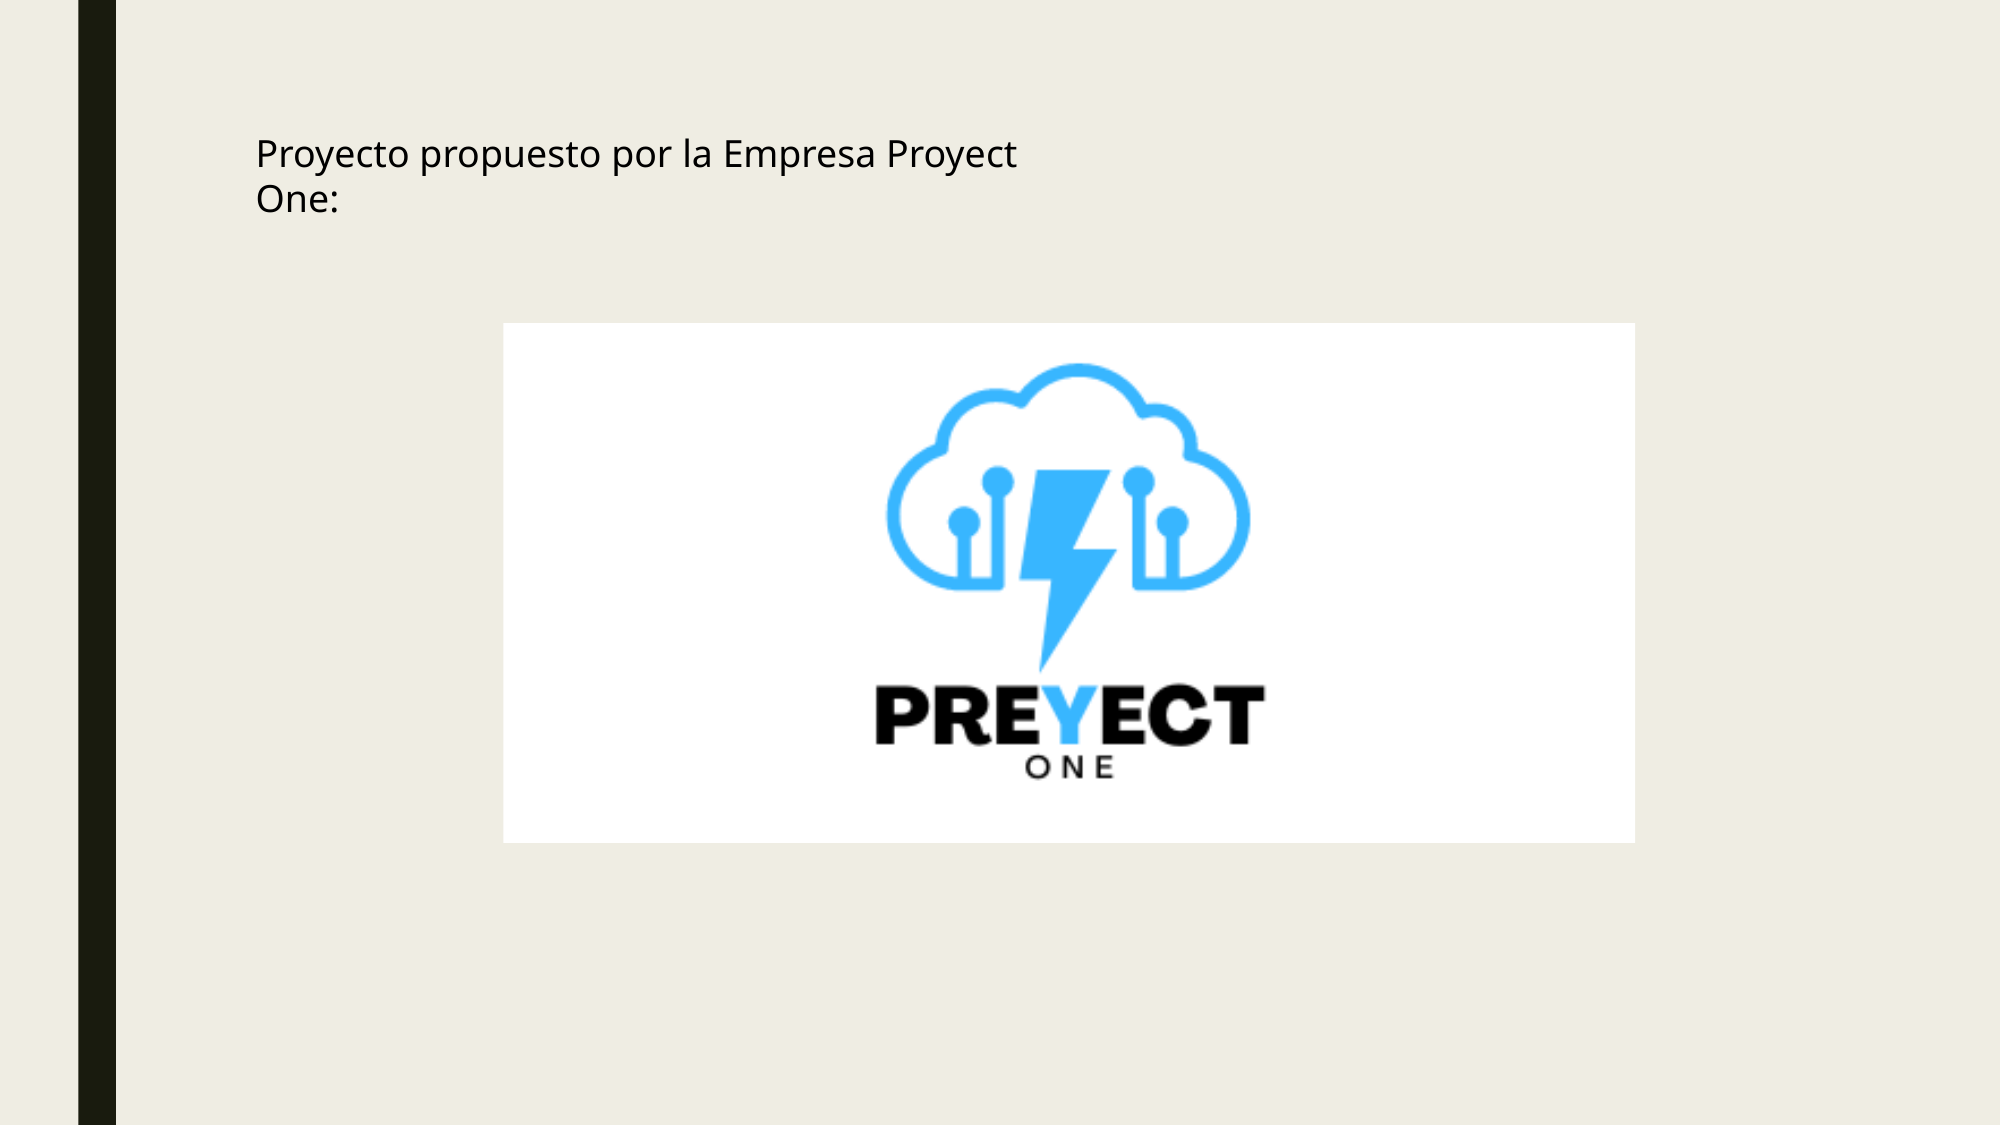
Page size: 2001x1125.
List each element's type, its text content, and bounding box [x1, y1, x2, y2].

text_box Proyecto propuesto por la Empresa Proyect One: [240, 122, 1070, 228]
picture [503, 323, 1636, 843]
